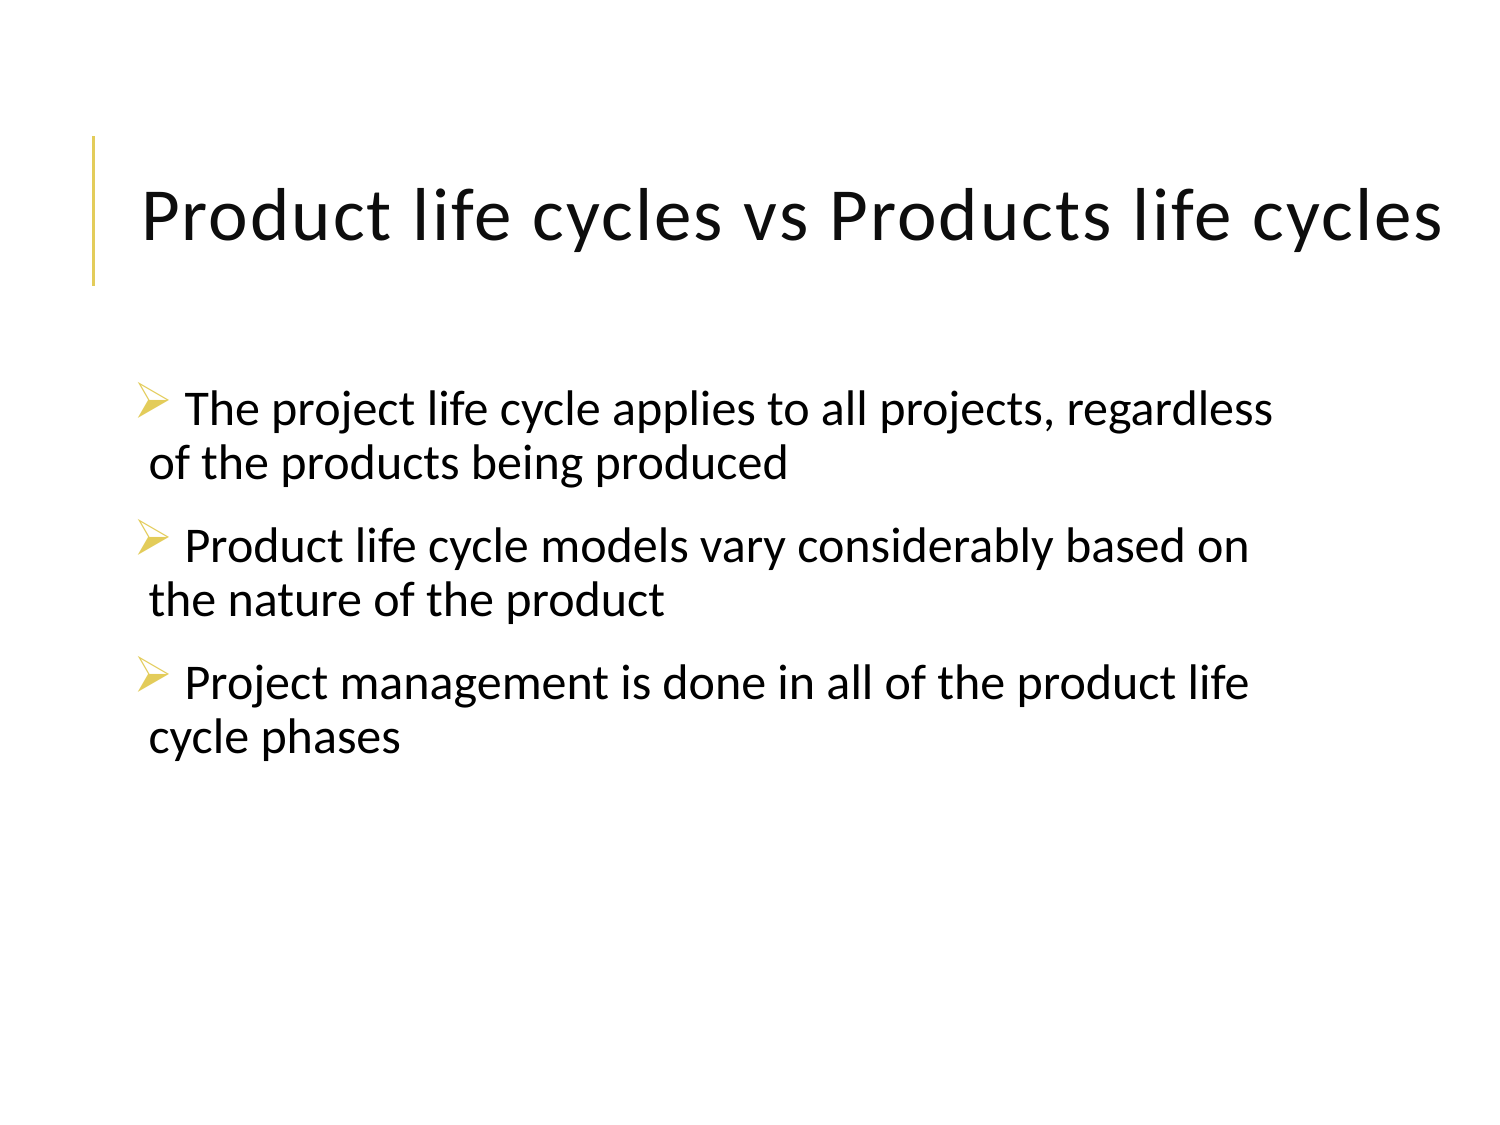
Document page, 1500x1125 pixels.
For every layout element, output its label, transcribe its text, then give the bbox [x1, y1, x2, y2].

list The project life cycle applies to all projects, regardless of the products being produced Product life cycle models vary considerably based on the nature of the product Project management is done in all of the product life cycle phases [126, 375, 1322, 1035]
title Product life cycles vs Products life cycles [126, 96, 1474, 342]
